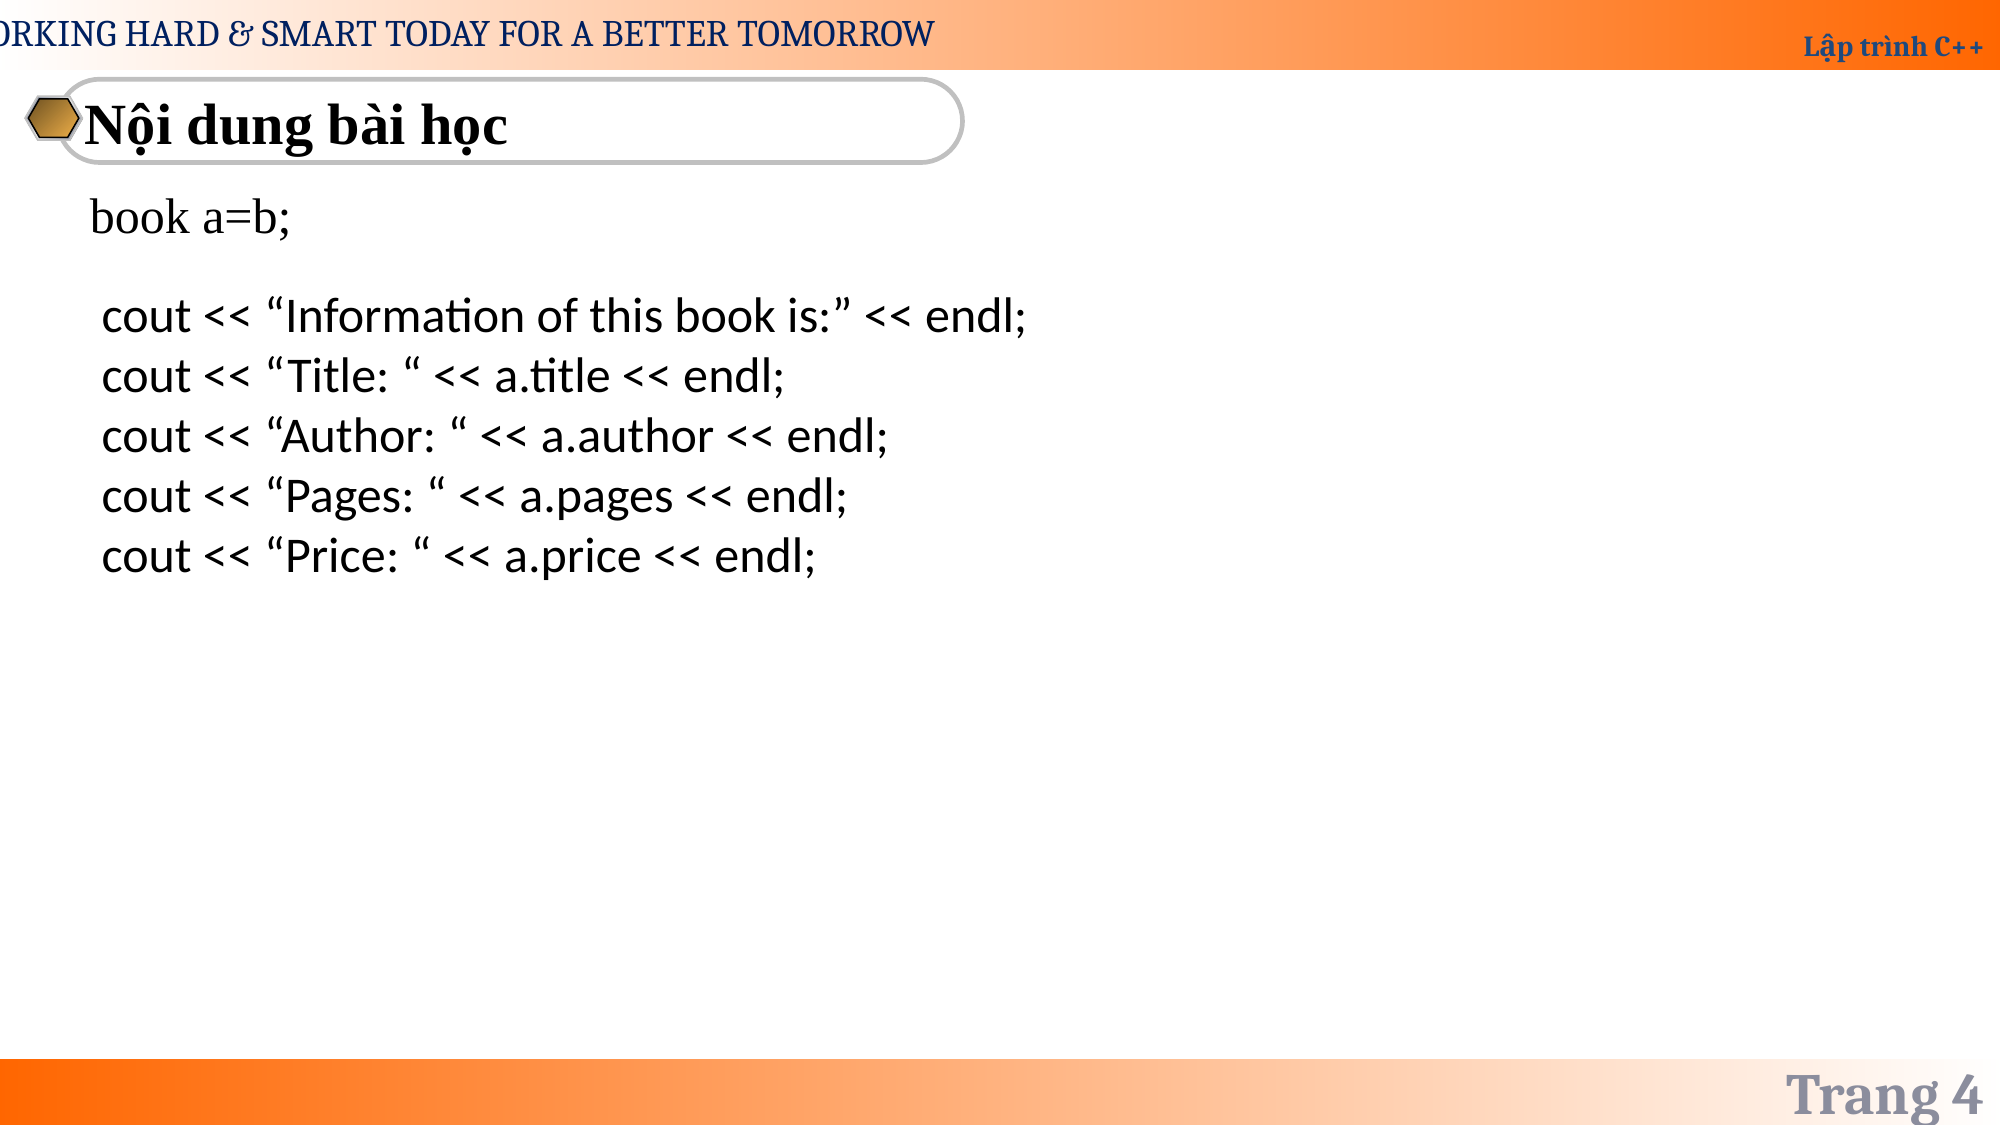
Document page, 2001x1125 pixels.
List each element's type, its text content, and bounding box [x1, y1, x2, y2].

text_box cout << “Information of this book is:” << endl; cout << “Title: “ << a.title << endl; cout << “Author: “ << a.author << endl; cout << “Pages: “ << a.pages << endl; cout << “Price: “ << a.price << endl; [86, 274, 1087, 590]
slide_number Trang 4 [1533, 1060, 2000, 1121]
slide_number Trang 2 [1609, 0, 1613, 70]
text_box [24, 78, 963, 163]
text_box book a=b; [75, 176, 1925, 1038]
